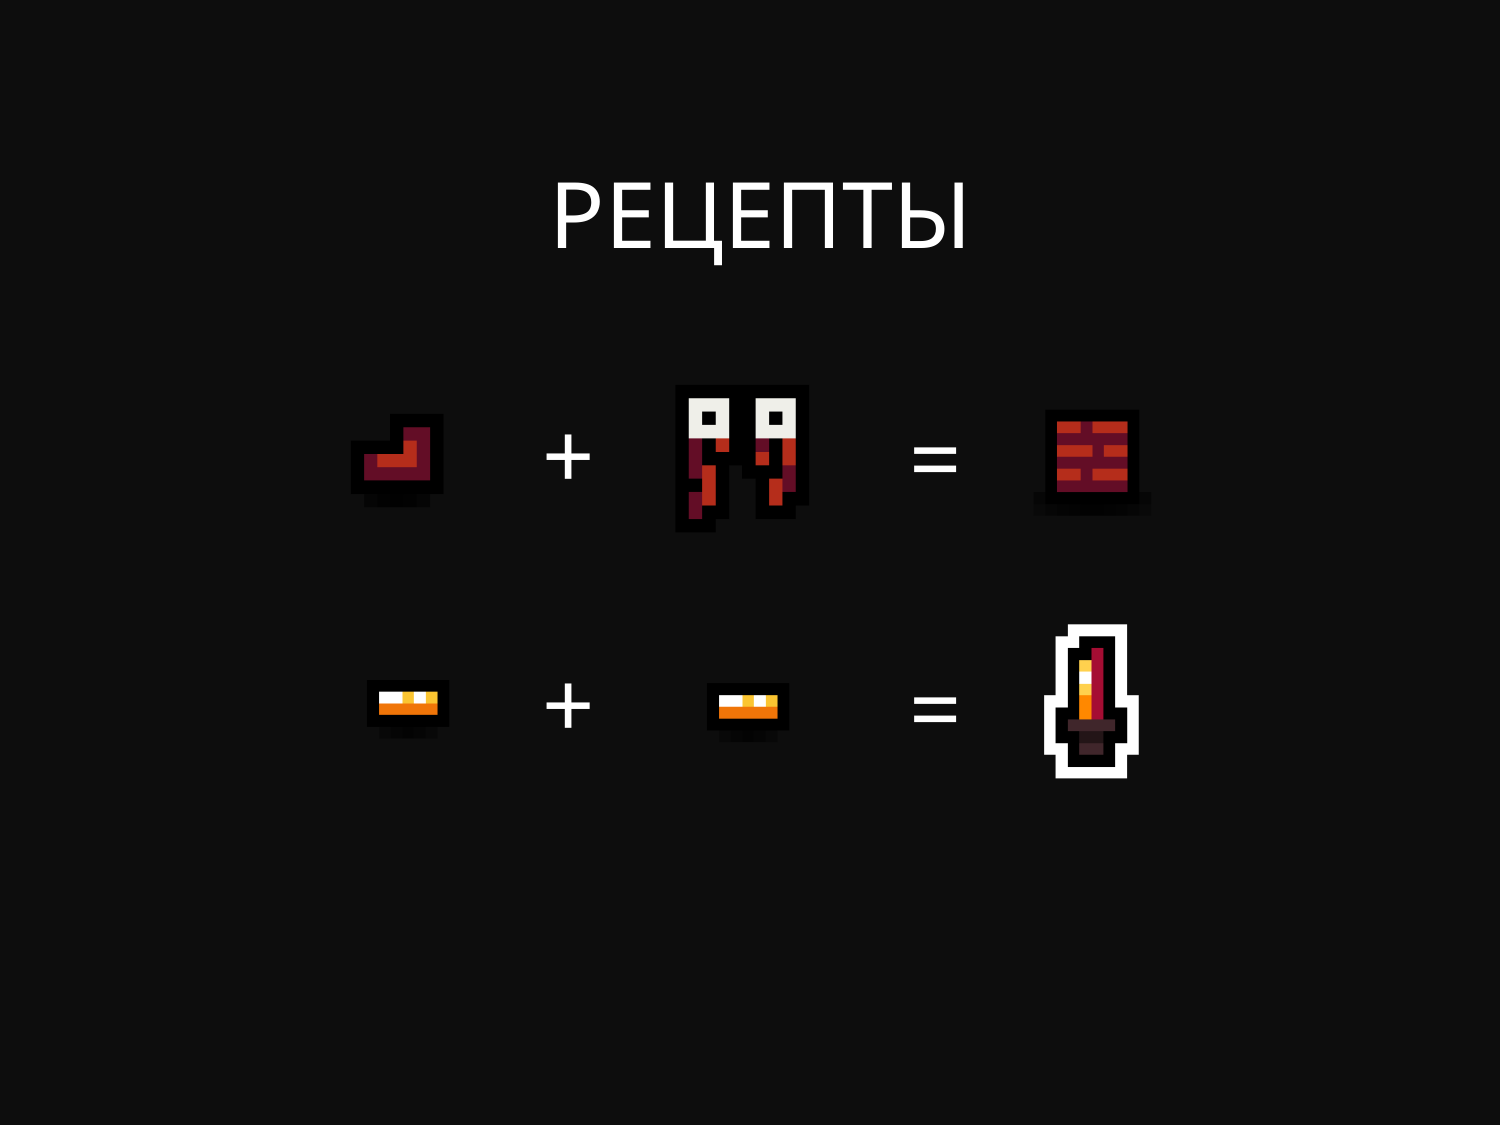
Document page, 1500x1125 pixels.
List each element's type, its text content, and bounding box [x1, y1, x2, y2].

picture [308, 609, 496, 798]
picture [283, 347, 496, 560]
picture [648, 612, 836, 801]
text_box = [894, 643, 977, 769]
picture [996, 612, 1186, 802]
text_box + [527, 390, 610, 515]
picture [997, 362, 1186, 551]
picture [634, 344, 849, 559]
text_box = [894, 393, 977, 519]
text_box РЕЦЕПТЫ [535, 148, 987, 274]
text_box + [527, 639, 610, 765]
